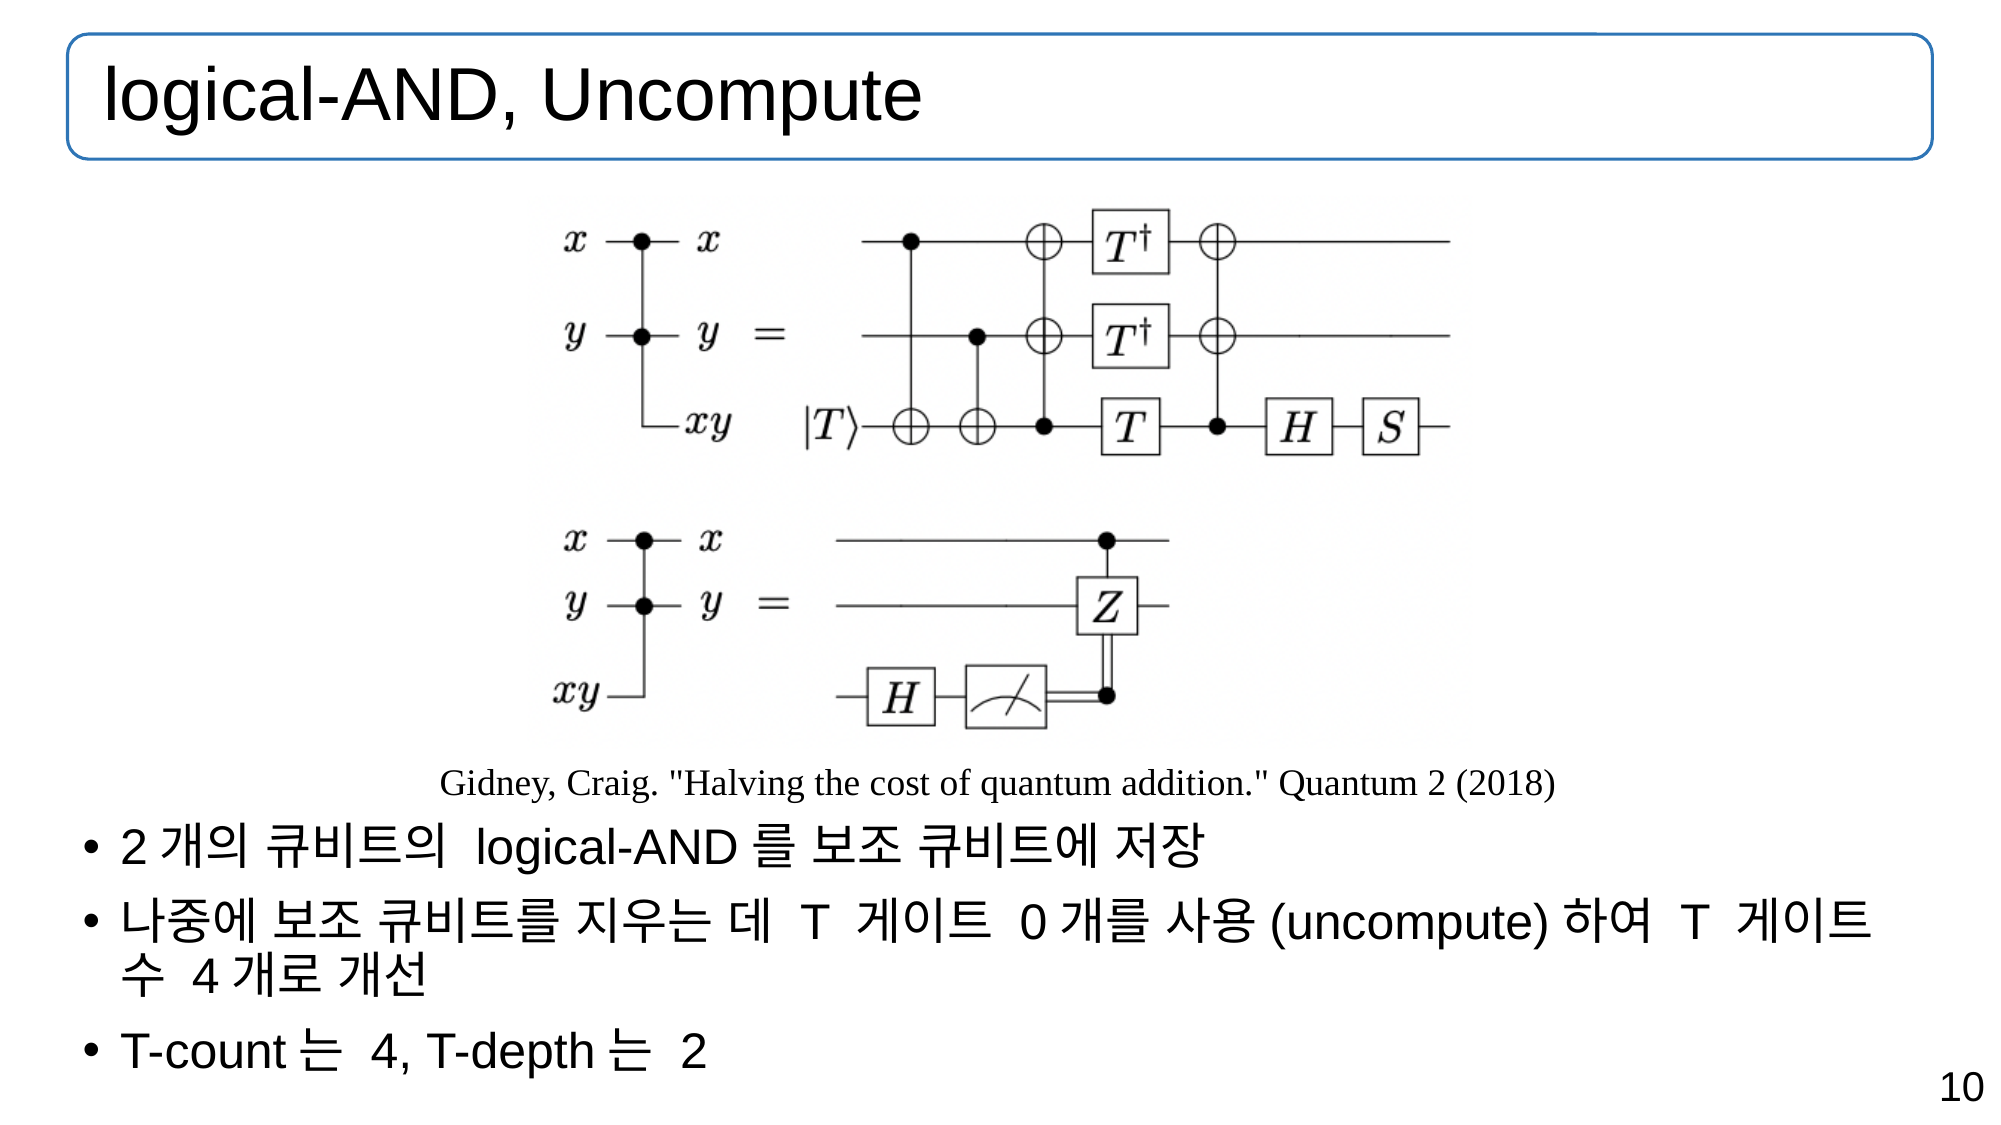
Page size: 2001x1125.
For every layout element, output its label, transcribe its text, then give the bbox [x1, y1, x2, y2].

title logical-AND, Uncompute [67, 34, 1933, 160]
picture [527, 195, 1473, 749]
text_box Gidney, Craig. "Halving the cost of quantum addition." Quantum 2 (2018) [424, 750, 1641, 811]
list 2개의 큐비트의 logical-AND를 보조 큐비트에 저장 나중에 보조 큐비트를 지우는 데 T 게이트 0개를 사용(uncompute)하여 T 게이트 수 4개로 개선 T-count는 4, T-depth는 2 [67, 814, 1933, 1109]
